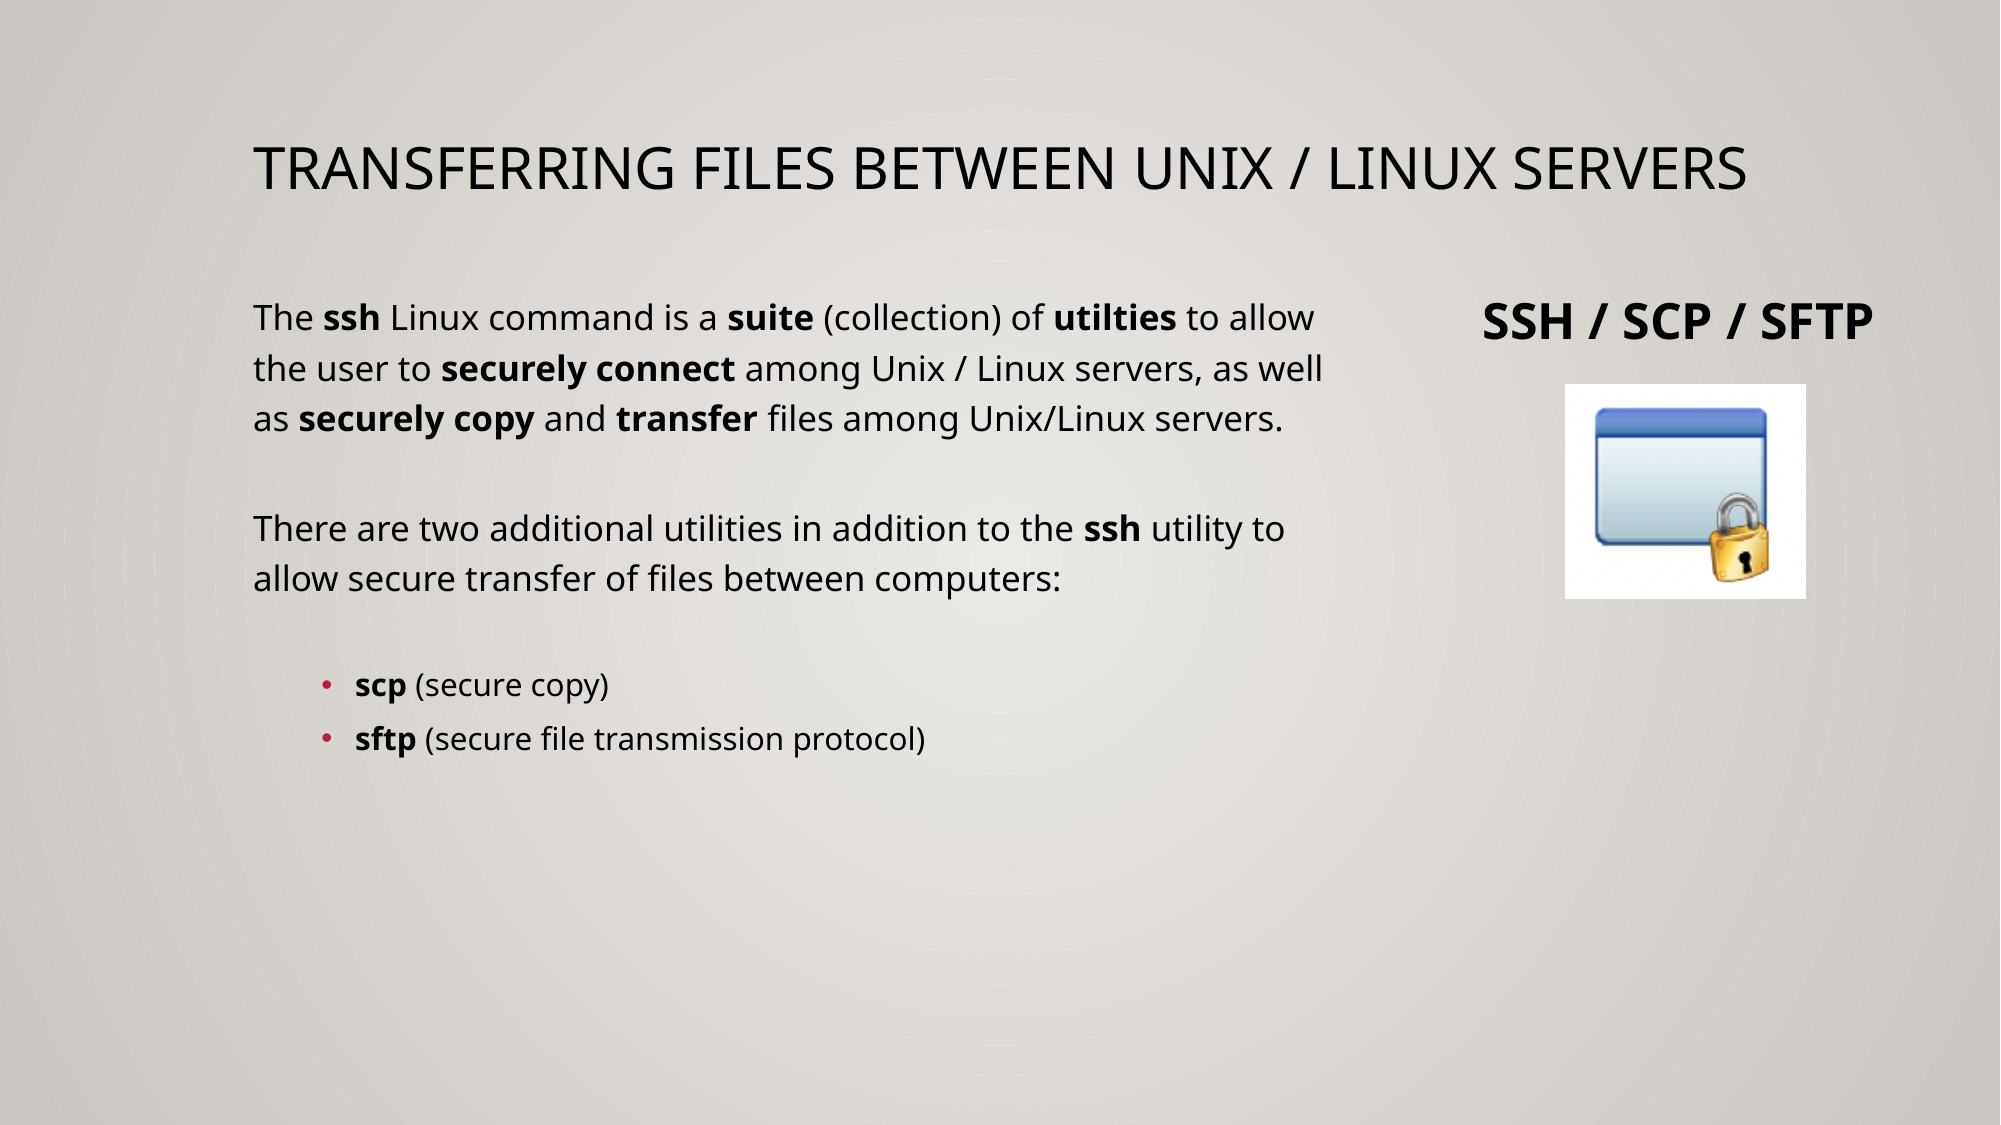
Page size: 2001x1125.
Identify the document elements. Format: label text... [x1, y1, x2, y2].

list The ssh Linux command is a suite (collection) of utilties to allow the user to securely connect among Unix / Linux servers, as well as securely copy and transfer files among Unix/Linux servers. There are two additional utilities in addition to the ssh utility to allow secure transfer of files between computers: scp (secure copy) sftp (secure file transmission protocol) [238, 279, 1345, 1061]
picture [1565, 383, 1806, 599]
title Transferring files between unix / Linux servers [238, 131, 1814, 305]
text_box SSH / SCP / SFTP [1467, 281, 2000, 357]
